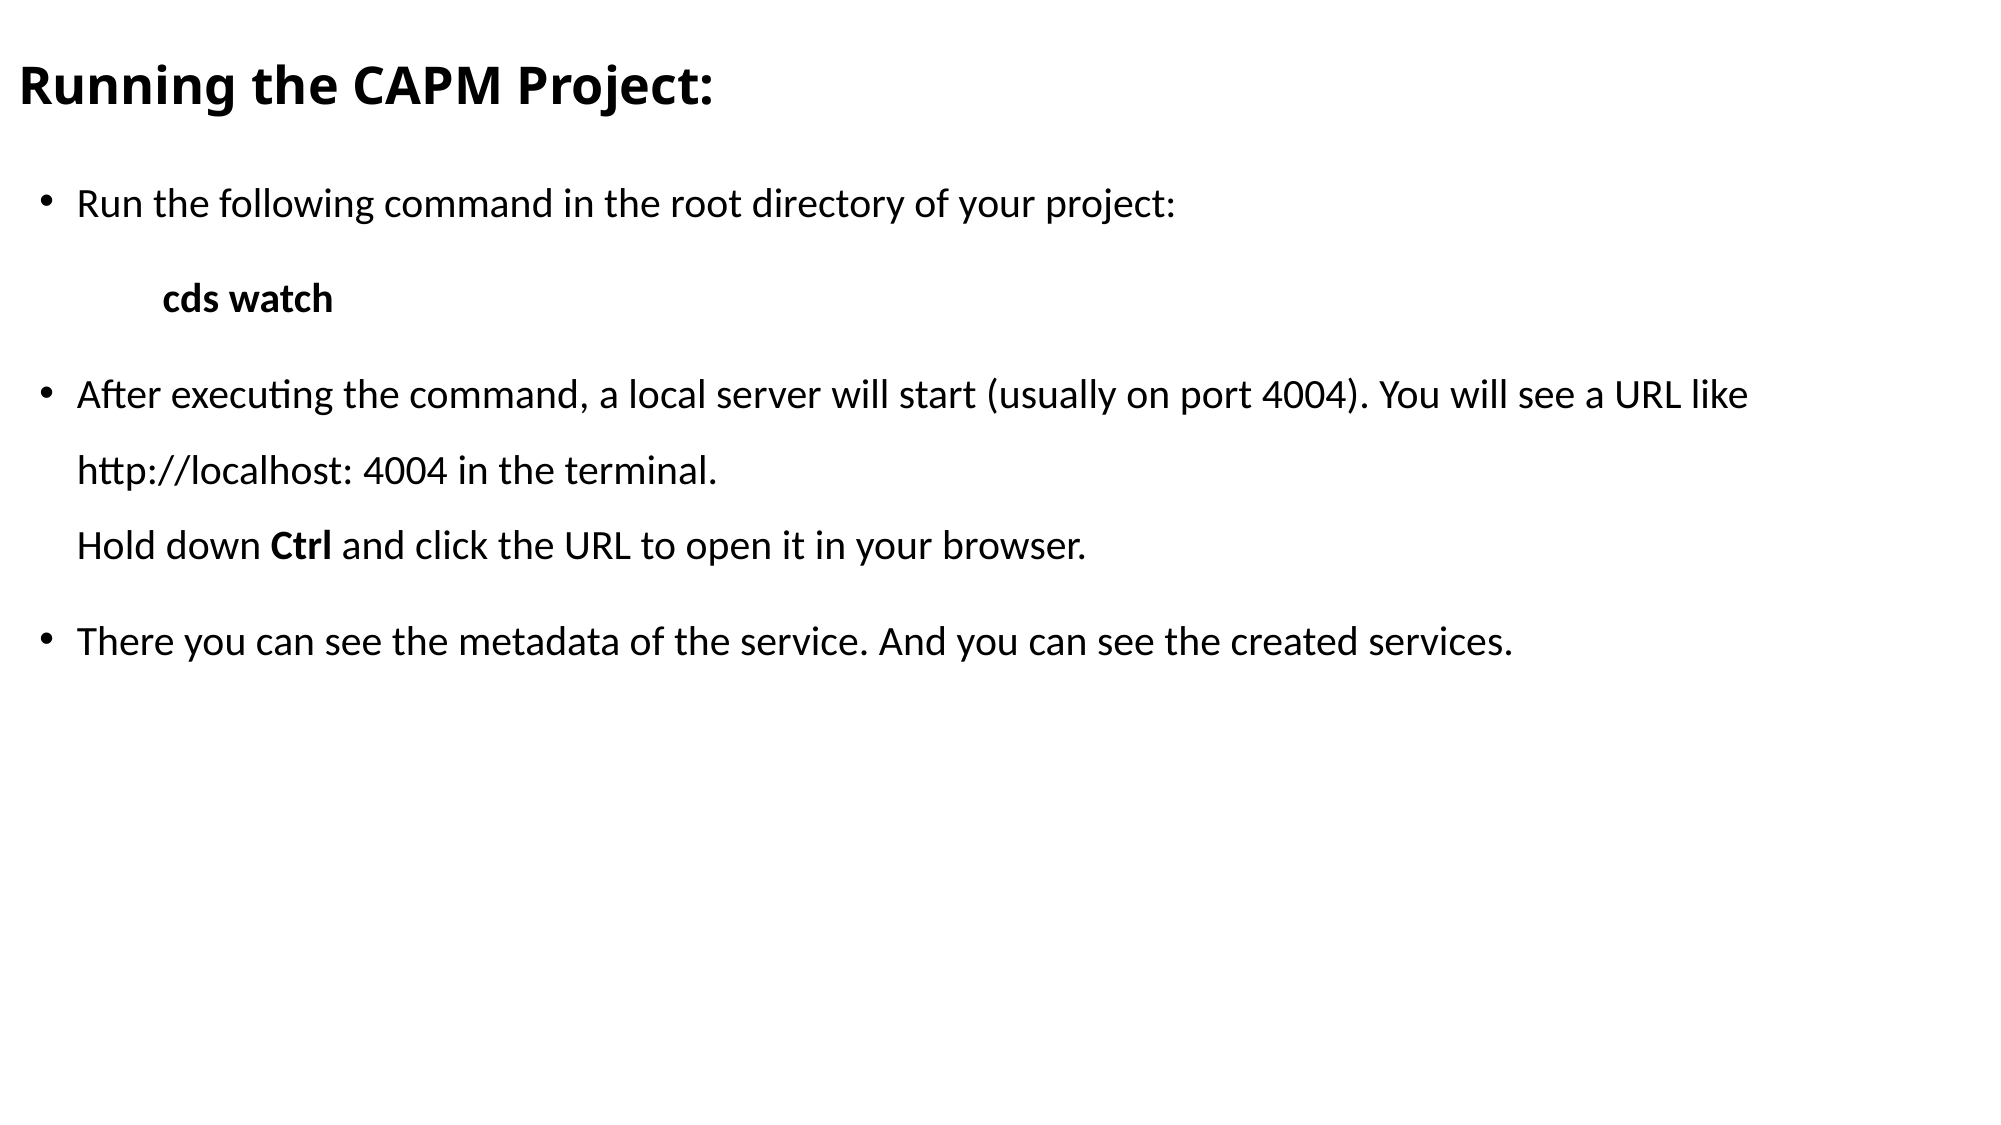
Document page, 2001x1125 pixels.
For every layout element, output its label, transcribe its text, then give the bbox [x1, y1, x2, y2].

title Running the CAPM Project: [3, 0, 1729, 197]
list Run the following command in the root directory of your project: cds watch After executing the command, a local server will start (usually on port 4004). You will see a URL like http://localhost: 4004 in the terminal. Hold down Ctrl and click the URL to open it in your browser. There you can see the metadata of the service. And you can see the created services. [24, 142, 2000, 1062]
